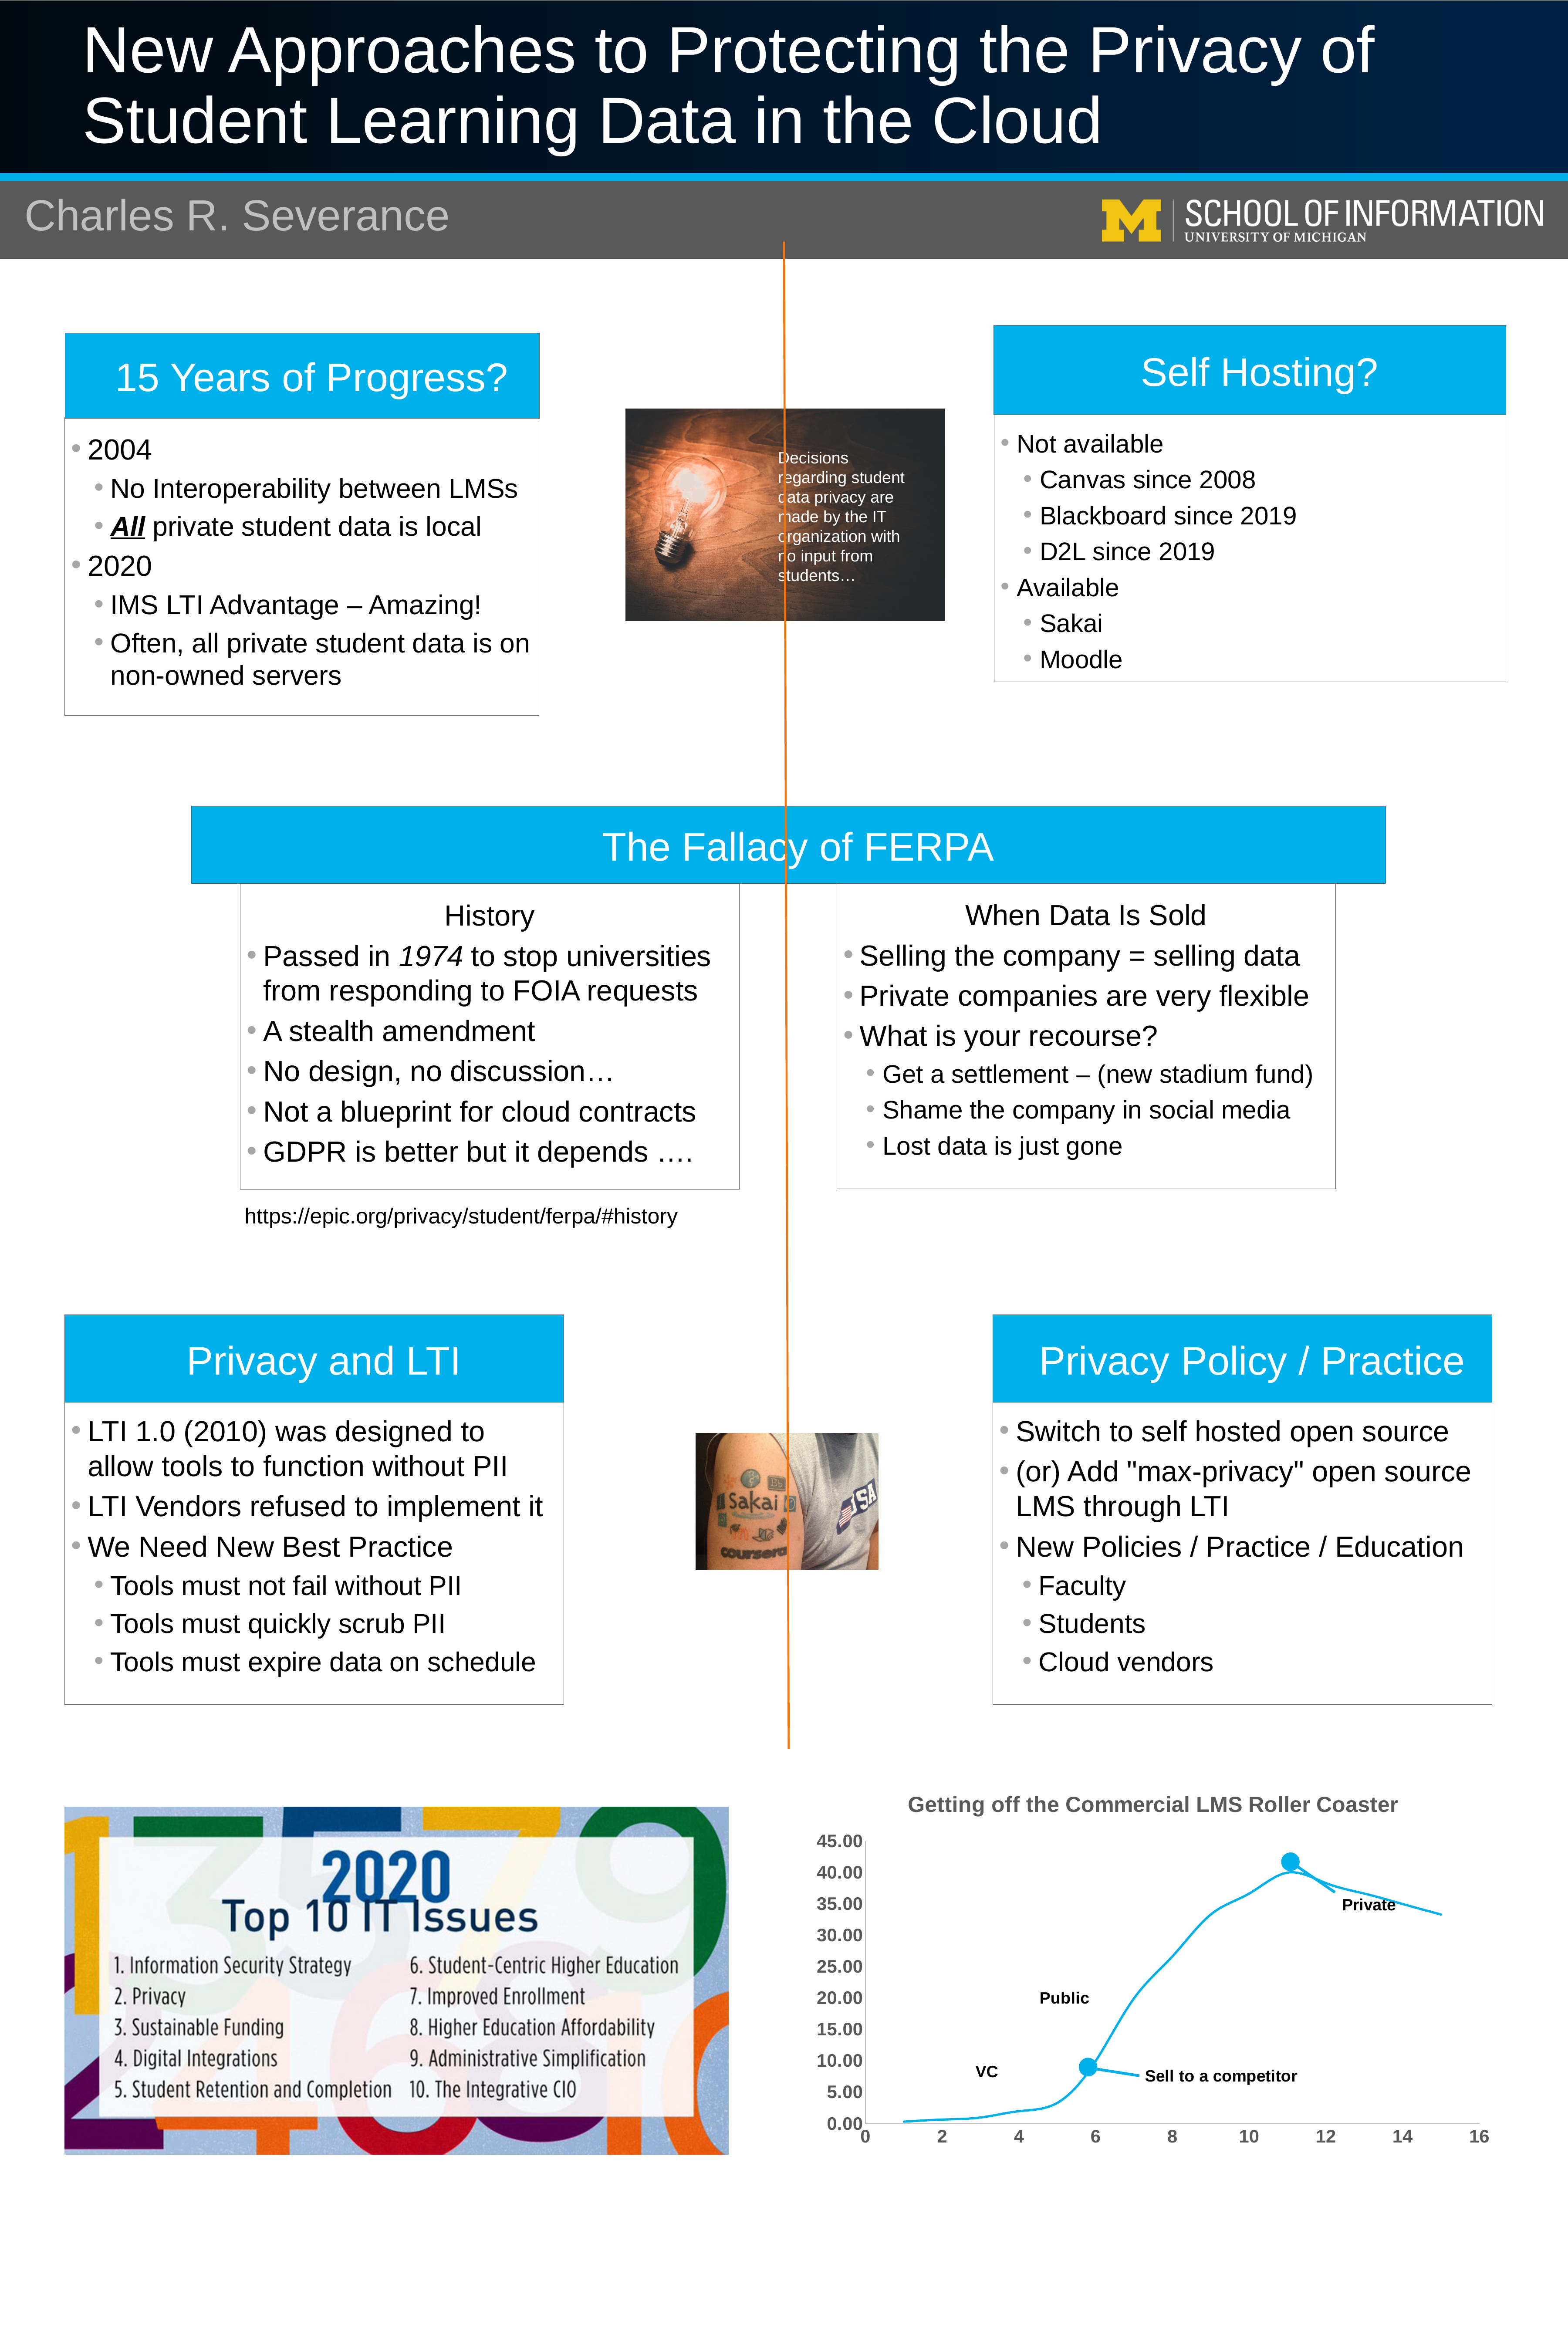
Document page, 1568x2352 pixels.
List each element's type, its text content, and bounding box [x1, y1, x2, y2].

list Switch to self hosted open source (or) Add "max-privacy" open source LMS through LTI New Policies / Practice / Education Faculty Students Cloud vendors [993, 1402, 1492, 1705]
list 15 Years of Progress? [65, 333, 540, 419]
chart [802, 1774, 1504, 2155]
title New Approaches to Protecting the Privacy of Student Learning Data in the Cloud [76, 10, 1535, 164]
list Privacy and LTI [64, 1315, 564, 1402]
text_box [789, 409, 945, 621]
picture [64, 1807, 729, 2155]
list LTI 1.0 (2010) was designed to allow tools to function without PII LTI Vendors refused to implement it We Need New Best Practice Tools must not fail without PII Tools must quickly scrub PII Tools must expire data on schedule [64, 1402, 564, 1705]
list Self Hosting? [994, 325, 1506, 415]
picture [696, 1433, 784, 1570]
list Charles R. Severance [18, 190, 1096, 237]
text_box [625, 409, 784, 621]
list Privacy Policy / Practice [993, 1315, 1492, 1402]
list History Passed in 1974 to stop universities from responding to FOIA requests A stealth amendment No design, no discussion… Not a blueprint for cloud contracts GDPR is better but it depends …. [240, 883, 740, 1190]
text_box https://epic.org/privacy/student/ferpa/#history [238, 1199, 737, 1232]
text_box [784, 241, 789, 1749]
list The Fallacy of FERPA [191, 806, 784, 884]
picture [1102, 199, 1568, 242]
list When Data Is Sold Selling the company = selling data Private companies are very flexible What is your recourse? Get a settlement – (new stadium fund) Shame the company in social media Lost data is just gone [837, 883, 1336, 1189]
list 2004 No Interoperability between LMSs All private student data is local 2020 IMS LTI Advantage – Amazing! Often, all private student data is on non-owned servers [64, 417, 539, 716]
list The Fallacy of FERPA [789, 806, 1386, 884]
picture [789, 1433, 879, 1570]
list Not available Canvas since 2008 Blackboard since 2019 D2L since 2019 Available Sakai Moodle [994, 415, 1506, 682]
